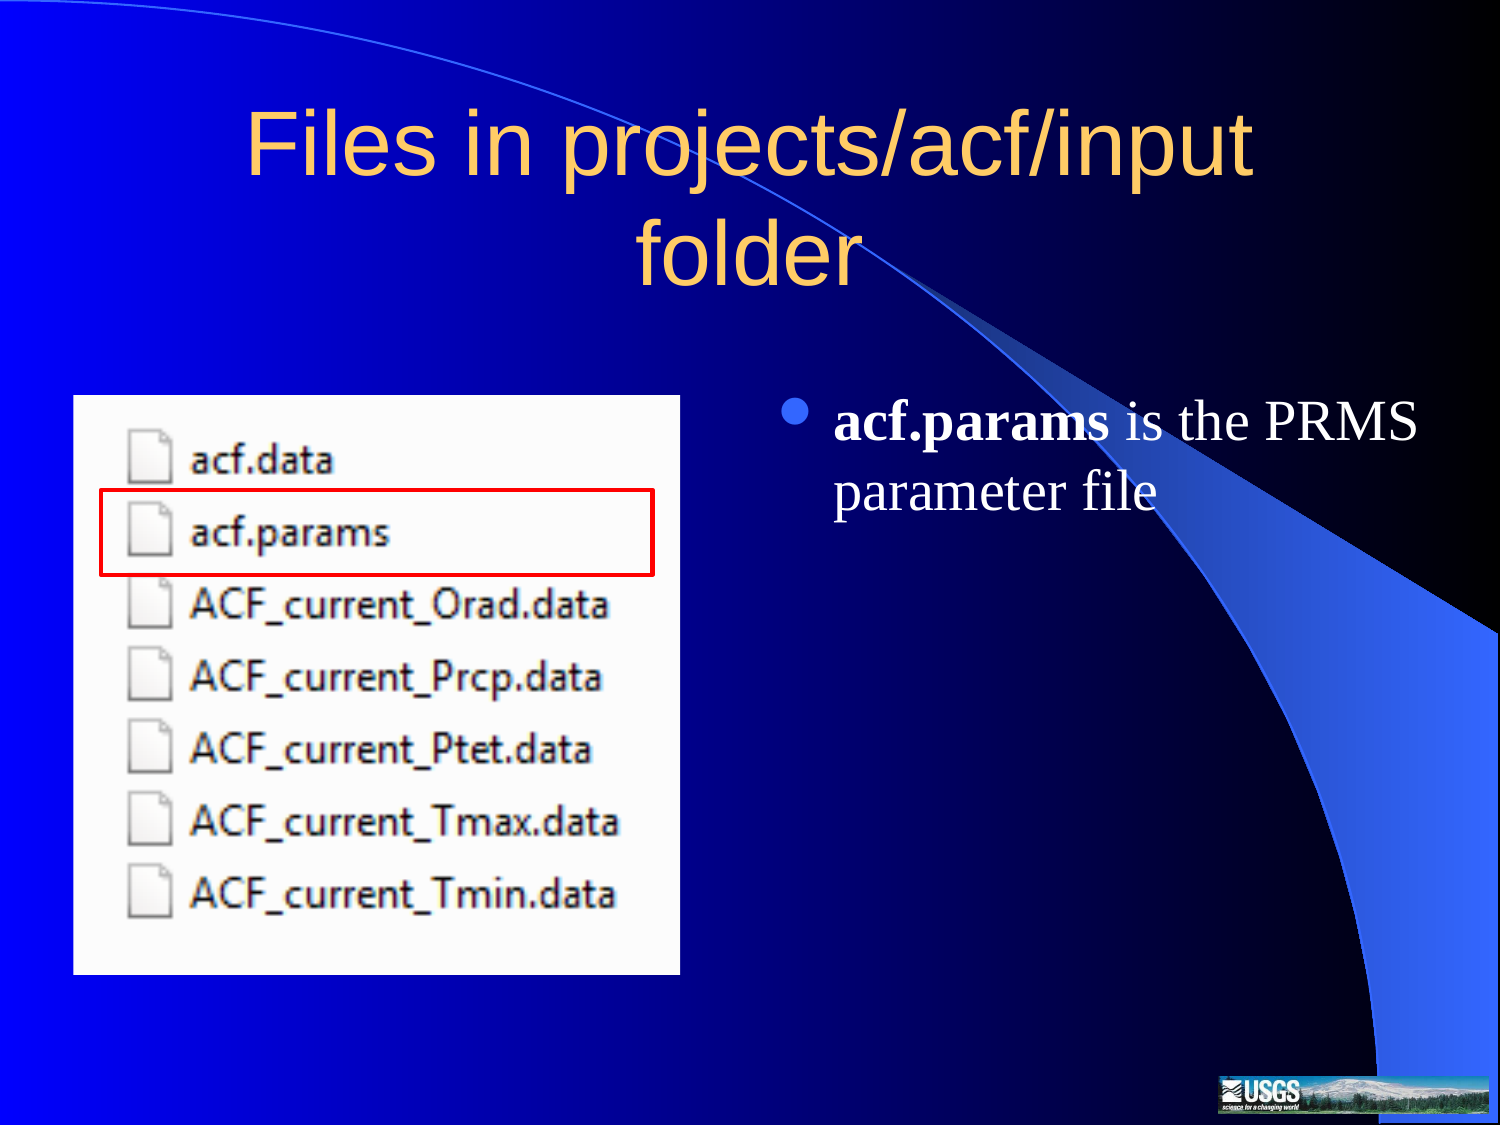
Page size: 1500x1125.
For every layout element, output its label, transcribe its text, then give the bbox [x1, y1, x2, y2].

picture [73, 395, 681, 976]
picture [1218, 1076, 1489, 1114]
list acf.params is the PRMS parameter file [762, 375, 1475, 1100]
title Files in projects/acf/input folder [112, 99, 1388, 288]
